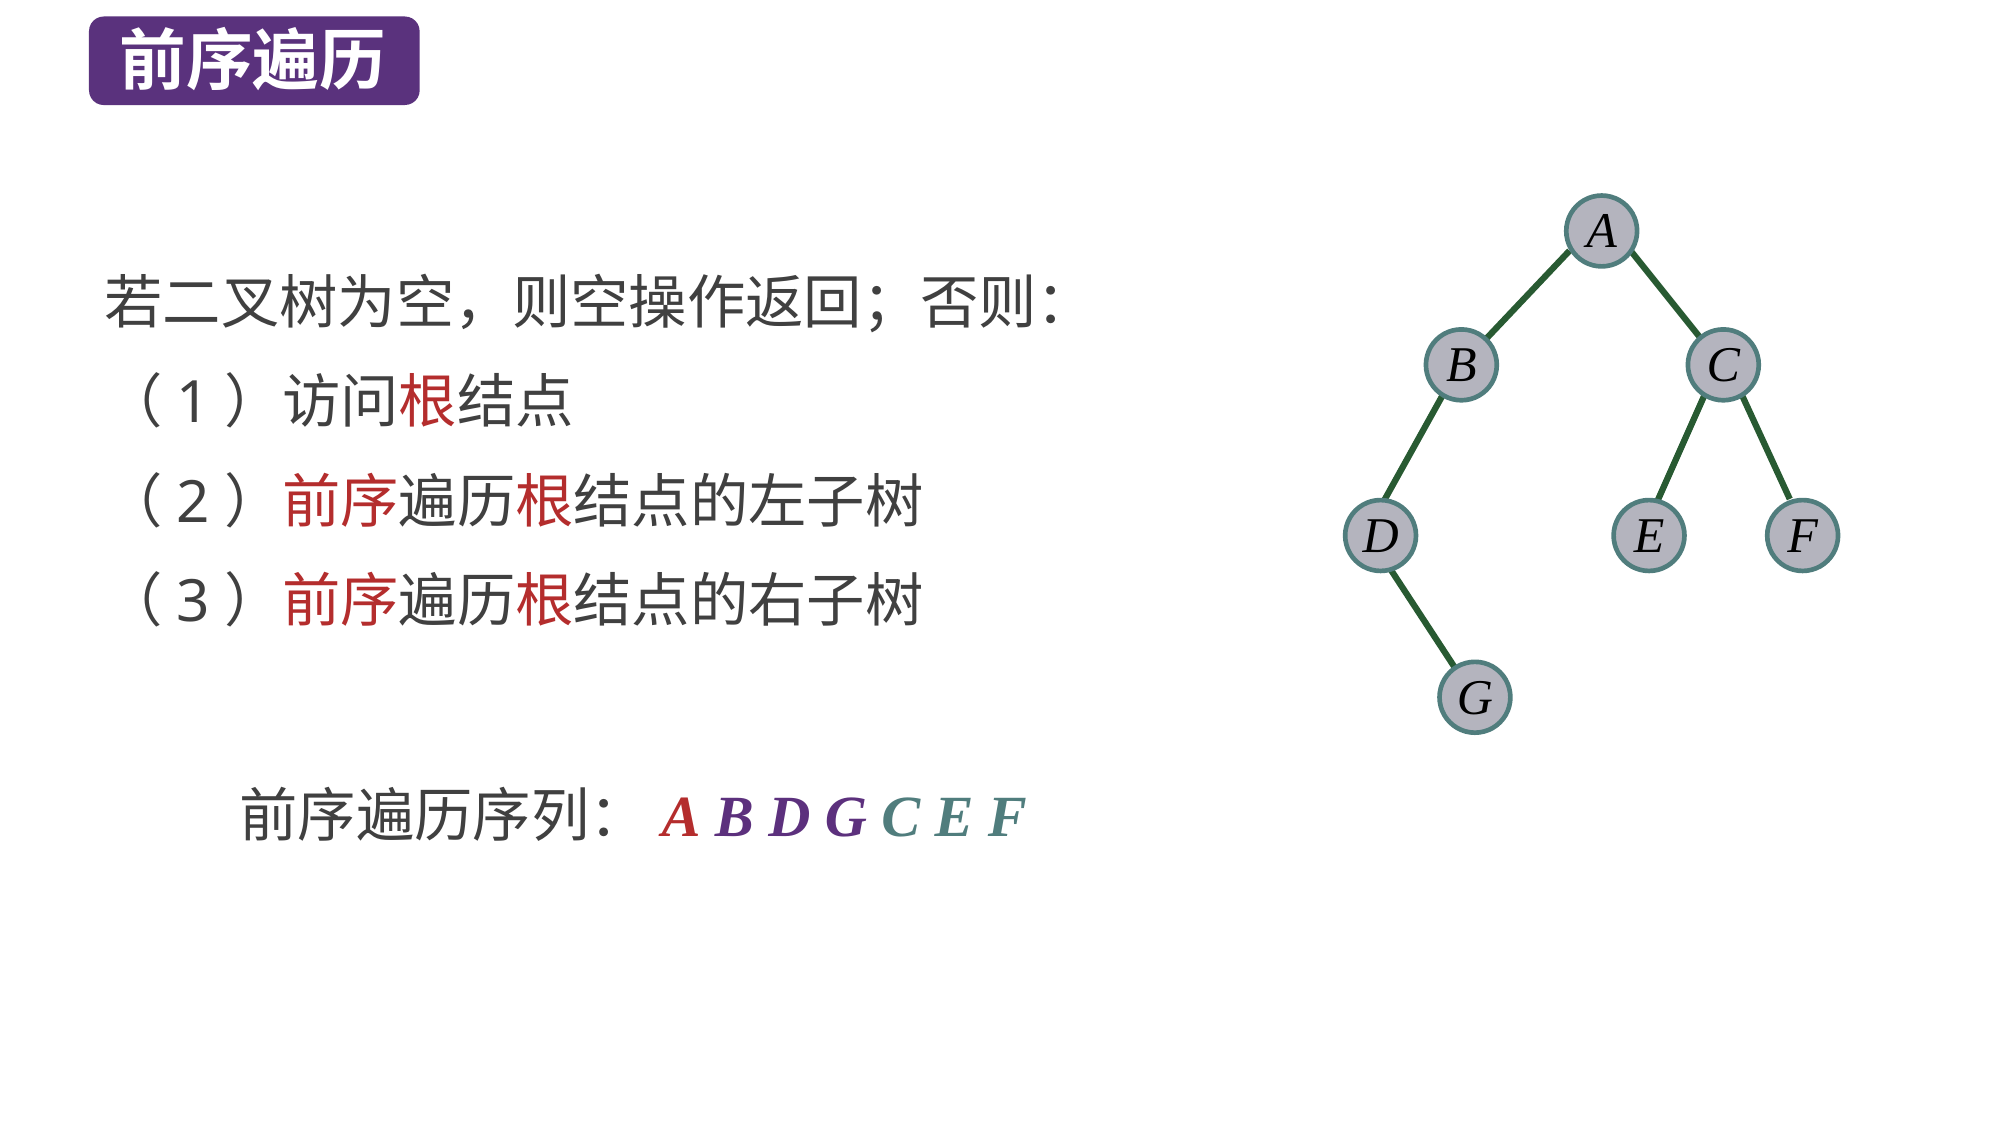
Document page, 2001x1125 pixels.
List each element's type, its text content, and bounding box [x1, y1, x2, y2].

text_box [87, 15, 411, 107]
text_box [1345, 195, 1839, 733]
text_box 前序遍历序列：A B D G C E F [225, 770, 1065, 856]
text_box 若二叉树为空，则空操作返回；否则： （1）访问根结点 （2）前序遍历根结点的左子树 （3）前序遍历根结点的右子树 [104, 257, 1185, 641]
text_box 前序遍历 [104, 10, 423, 105]
